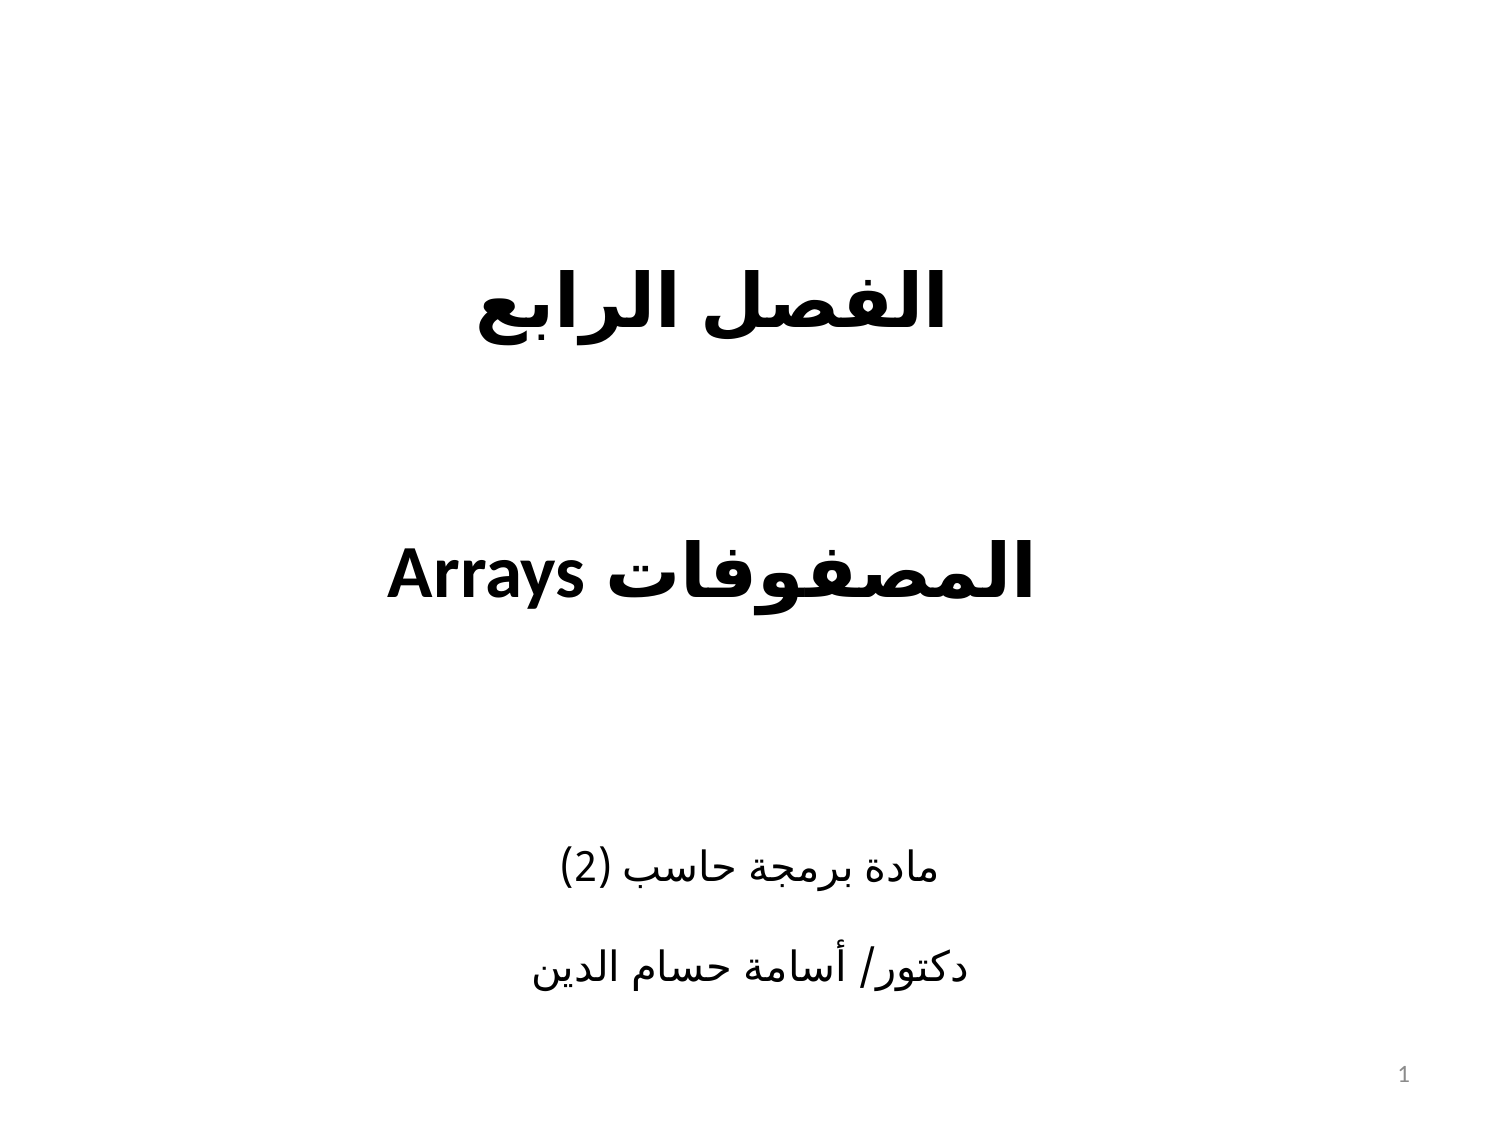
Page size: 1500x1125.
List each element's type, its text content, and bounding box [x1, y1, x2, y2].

slide_number 1 [1074, 1042, 1425, 1103]
text_box الفصل الرابع المصفوفات Arrays [125, 199, 1300, 620]
text_box مادة برمجة حاسب (2) دكتور/ أسامة حسام الدين [62, 832, 1438, 1037]
